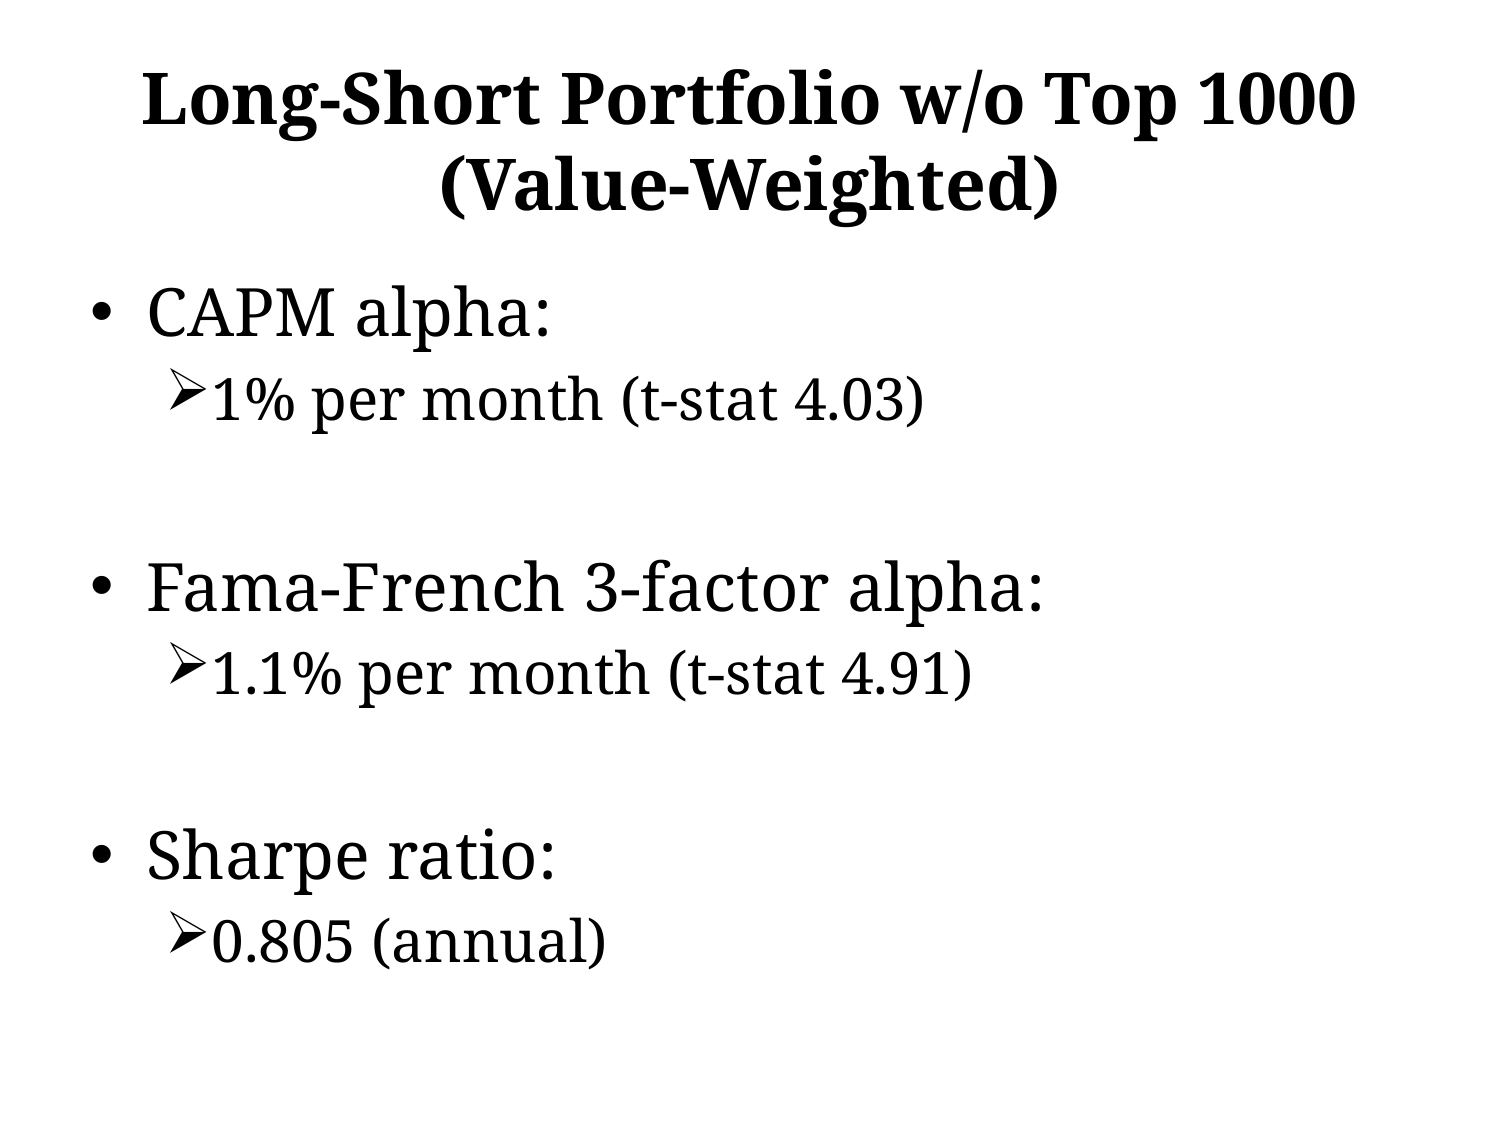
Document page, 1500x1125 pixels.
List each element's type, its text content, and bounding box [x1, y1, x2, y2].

list CAPM alpha: 1% per month (t-stat 4.03) Fama-French 3-factor alpha: 1.1% per month (t-stat 4.91) Sharpe ratio: 0.805 (annual) [75, 262, 1425, 1005]
title Long-Short Portfolio w/o Top 1000 (Value-Weighted) [75, 45, 1425, 233]
